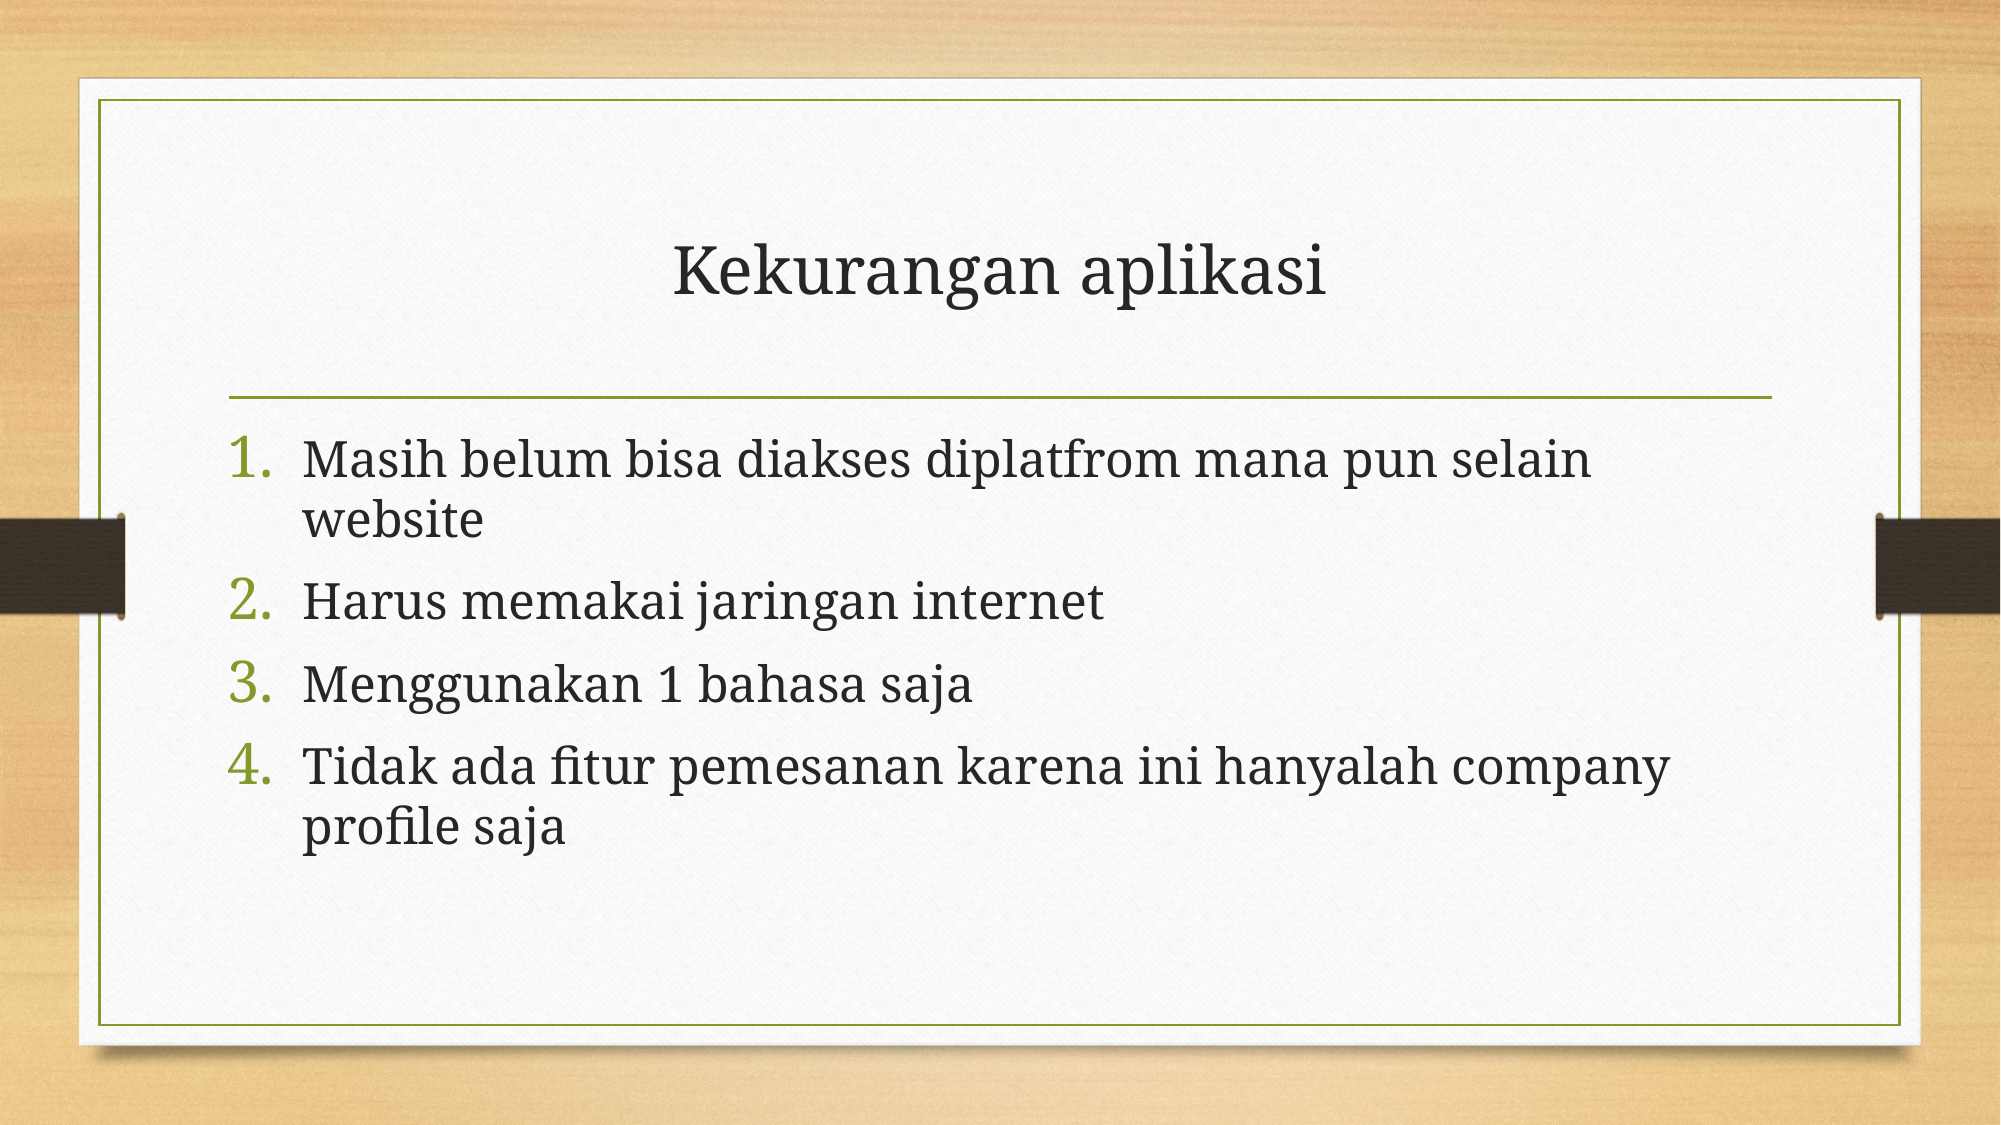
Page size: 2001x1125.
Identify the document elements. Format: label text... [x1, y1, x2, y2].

list Masih belum bisa diakses diplatfrom mana pun selain website Harus memakai jaringan internet Menggunakan 1 bahasa saja Tidak ada fitur pemesanan karena ini hanyalah company profile saja [212, 419, 1788, 964]
picture [0, 0, 2001, 1125]
title Kekurangan aplikasi [212, 161, 1788, 375]
